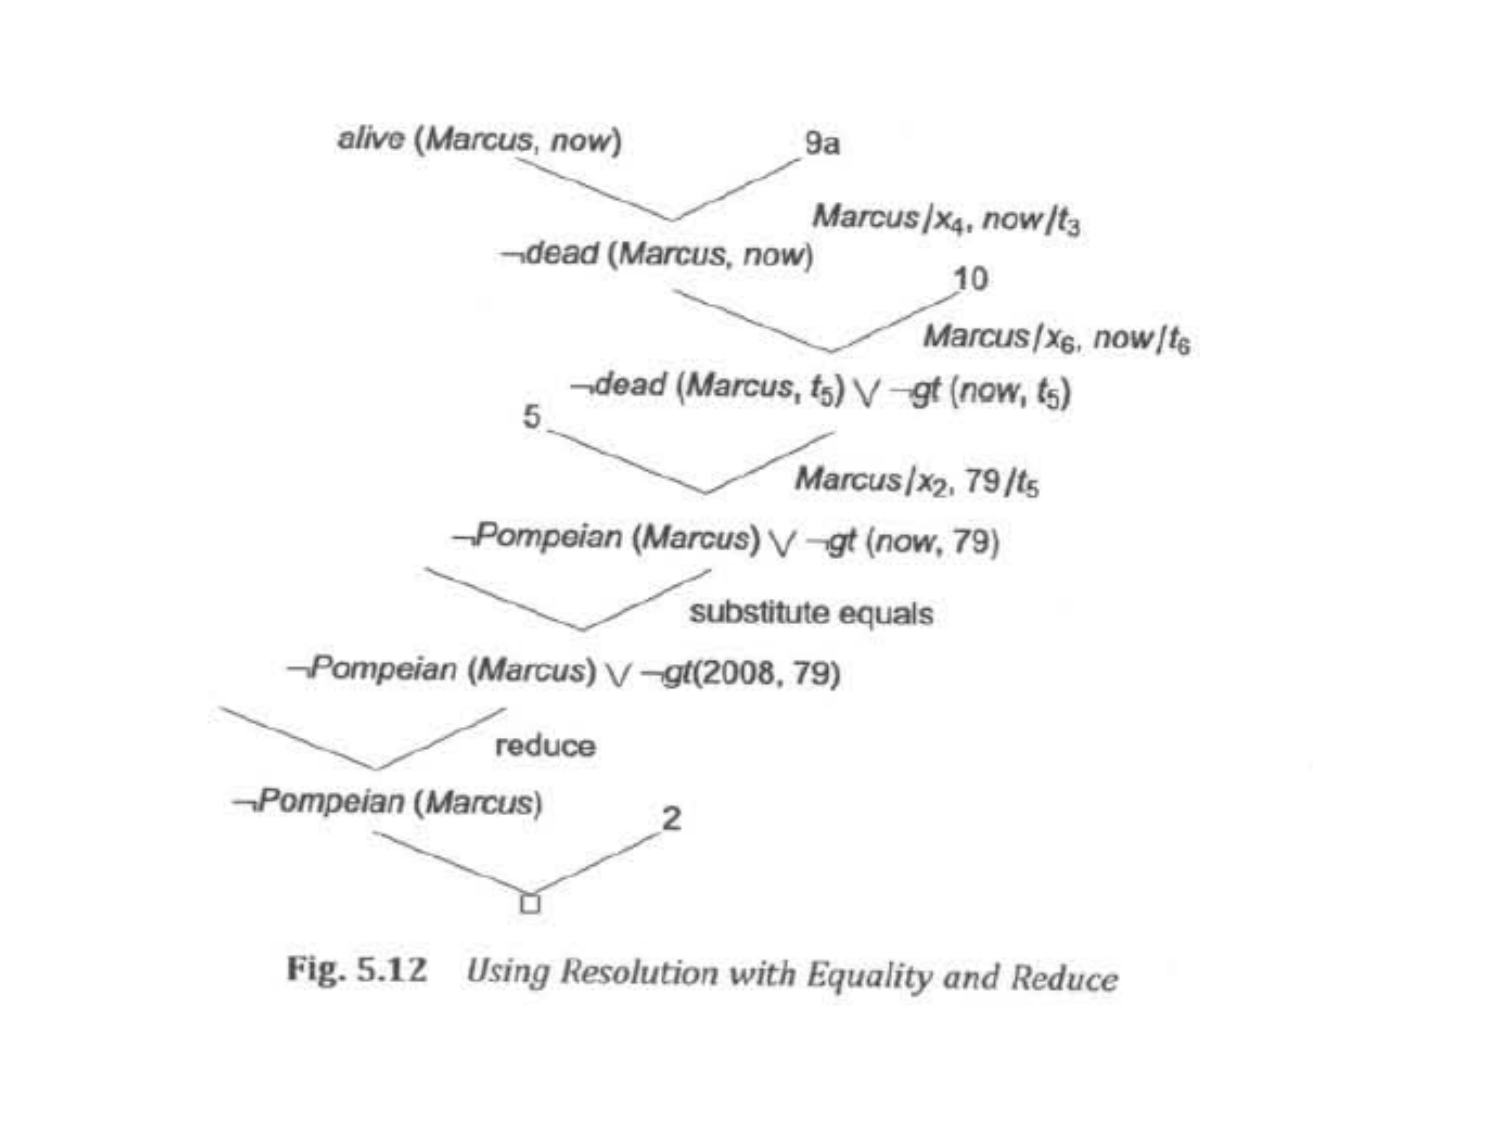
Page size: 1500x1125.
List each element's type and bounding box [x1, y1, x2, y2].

picture [174, 99, 1313, 1032]
